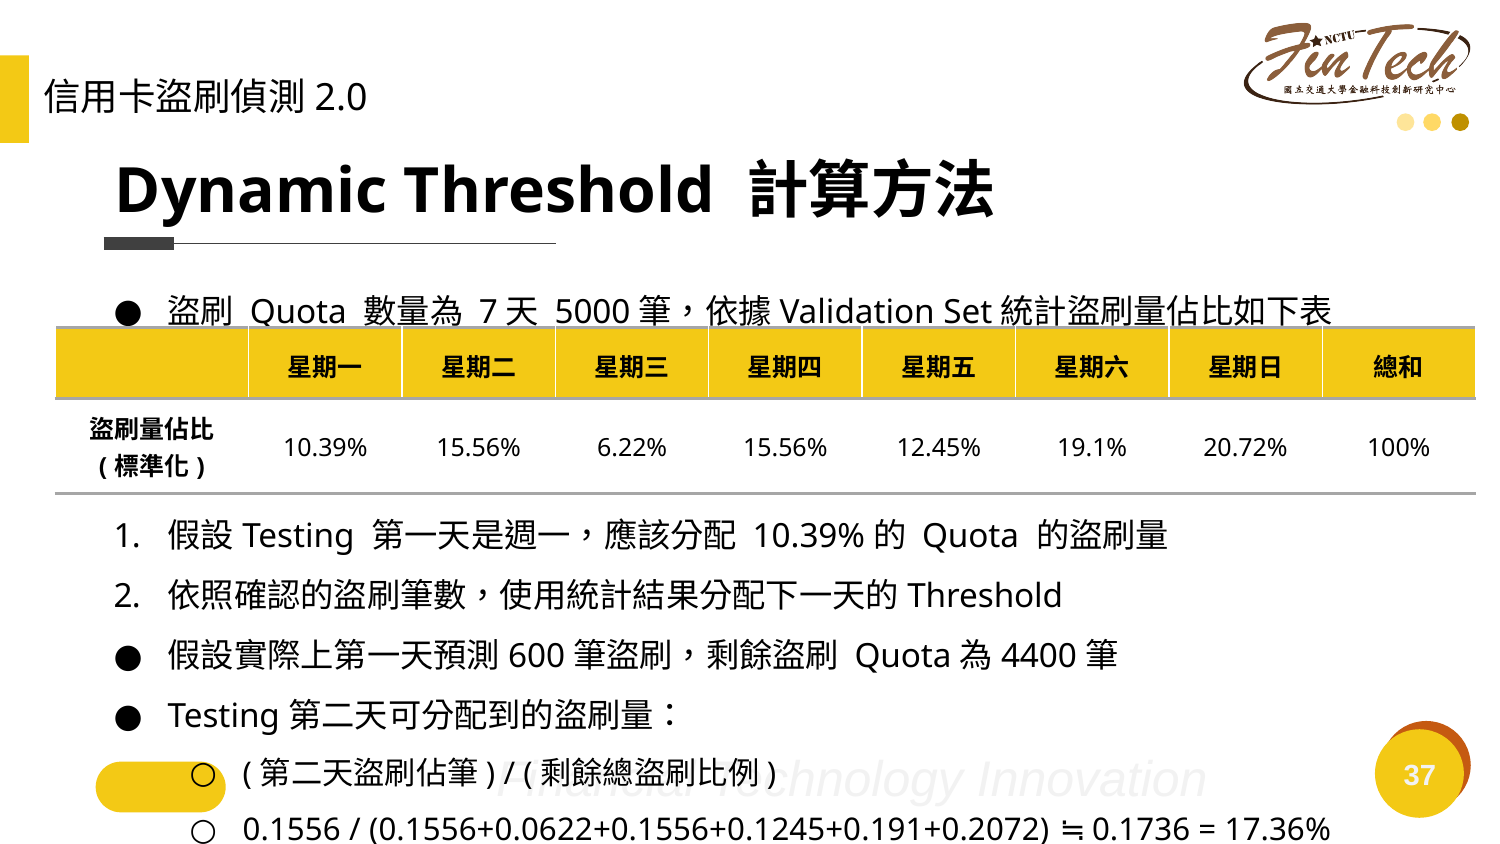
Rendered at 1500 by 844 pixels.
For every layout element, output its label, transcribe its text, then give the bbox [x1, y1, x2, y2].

table_cell 12.45% [863, 400, 1015, 492]
table_cell 6.22% [556, 400, 708, 492]
table_header 星期日 [1170, 329, 1322, 397]
table_header 總和 [1323, 329, 1475, 397]
table_header 星期三 [556, 329, 708, 397]
table_cell 盜刷量佔比 (標準化) [56, 400, 248, 492]
list 盜刷 Quota 數量為 7天 5000筆，依據Validation Set統計盜刷量佔比如下表 假設Testing 第一天是週一，應該分配 10.39%的 Quota 的盜刷量 依照確認的盜刷筆數，使用統計結果分配下一天的Threshold 假設實際上第一天預測600筆盜刷，剩餘盜刷 Quota為4400筆 Testing第二天可分配到的盜刷量： (第二天盜刷佔筆) / (剩餘總盜刷比例) 0.1556 / (0.1556+0.0622+0.1556+0.1245+0.191+0.2072) ≒ 0.1736 = 17.36% [81, 495, 1419, 701]
list 盜刷 Quota 數量為 7天 5000筆，依據Validation Set統計盜刷量佔比如下表 假設Testing 第一天是週一，應該分配 10.39%的 Quota 的盜刷量 依照確認的盜刷筆數，使用統計結果分配下一天的Threshold 假設實際上第一天預測600筆盜刷，剩餘盜刷 Quota為4400筆 Testing第二天可分配到的盜刷量： (第二天盜刷佔筆) / (剩餘總盜刷比例) 0.1556 / (0.1556+0.0622+0.1556+0.1245+0.191+0.2072) ≒ 0.1736 = 17.36% [81, 264, 1419, 326]
slide_number ‹#› [1388, 753, 1452, 794]
table_header 星期四 [709, 329, 861, 397]
table_header 星期六 [1016, 329, 1168, 397]
table_cell 10.39% [249, 400, 401, 492]
table_header [56, 329, 248, 397]
table_cell 20.72% [1170, 400, 1322, 492]
table_cell 19.1% [1016, 400, 1168, 492]
table_header 星期一 [249, 329, 401, 397]
table_header 星期五 [863, 329, 1015, 397]
table_cell 15.56% [403, 400, 555, 492]
title Dynamic Threshold 計算方法 [103, 148, 1081, 236]
table_cell 15.56% [709, 400, 861, 492]
table_cell 100% [1323, 400, 1475, 492]
picture [1239, 14, 1477, 108]
table_header 星期二 [403, 329, 555, 397]
text_box 信用卡盜刷偵測2.0 [28, 72, 382, 130]
